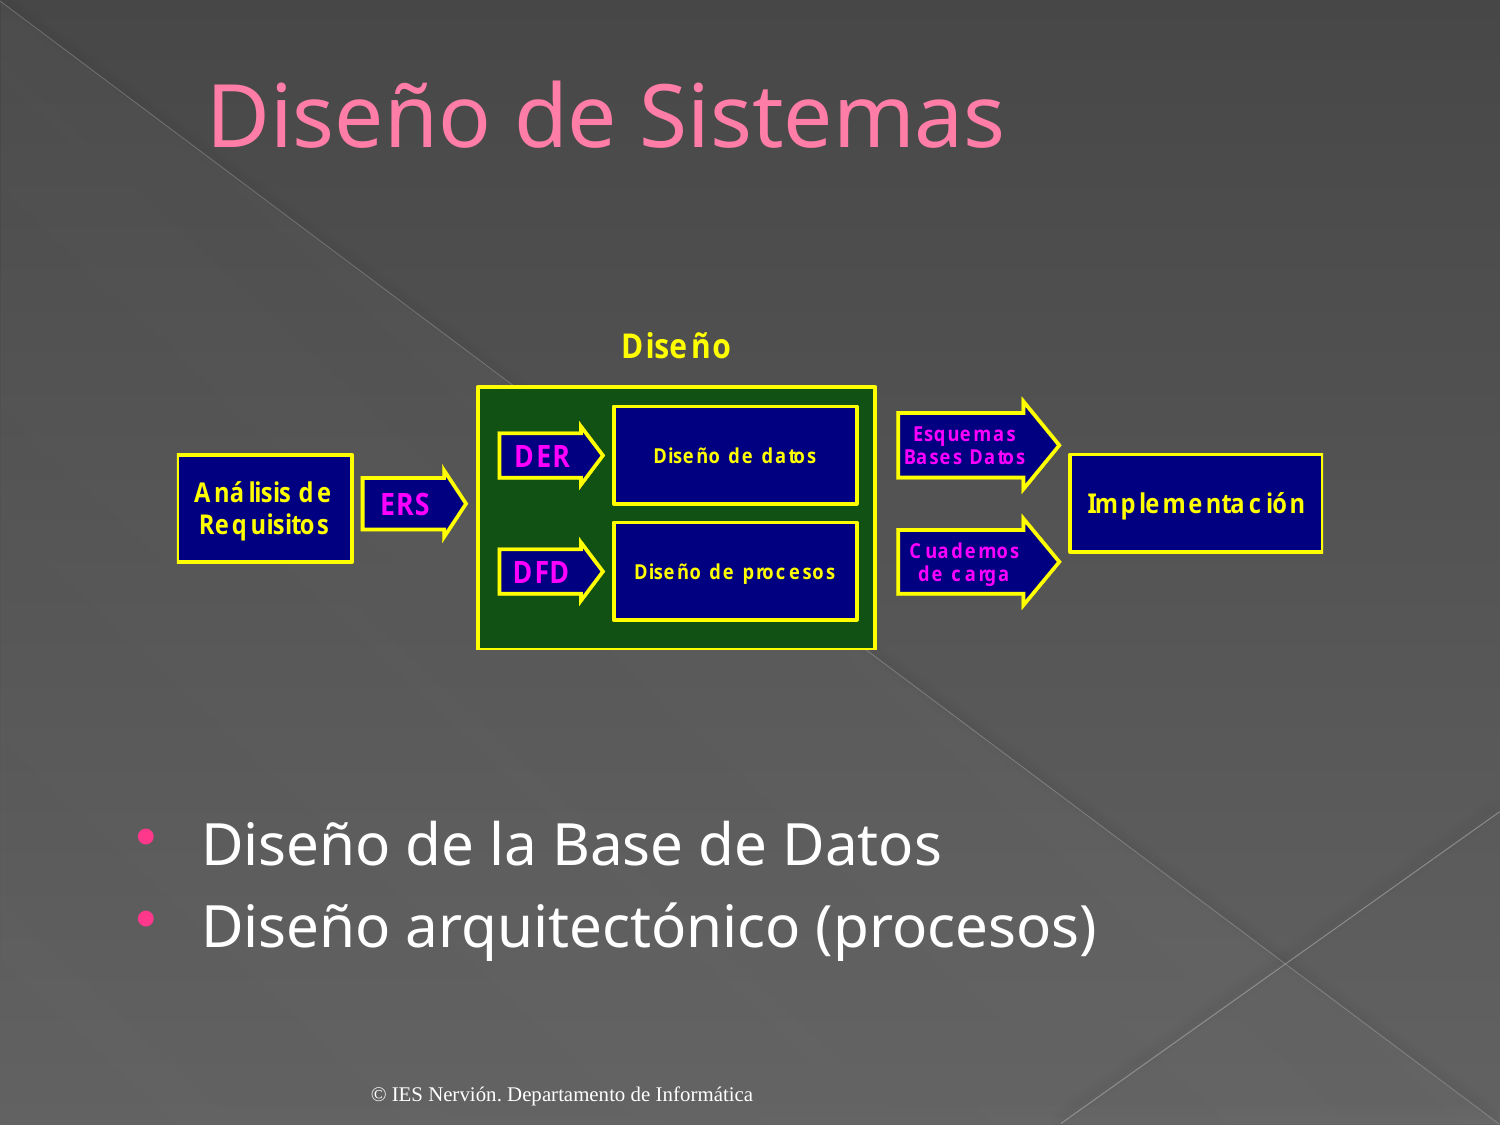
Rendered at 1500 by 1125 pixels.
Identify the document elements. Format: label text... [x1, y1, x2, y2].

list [176, 324, 1324, 651]
footer © IES Nervión. Departamento de Informática [75, 1063, 774, 1113]
list Diseño de la Base de Datos Diseño arquitectónico (procesos) [112, 799, 1388, 1001]
title Diseño de Sistemas [112, 50, 1388, 175]
